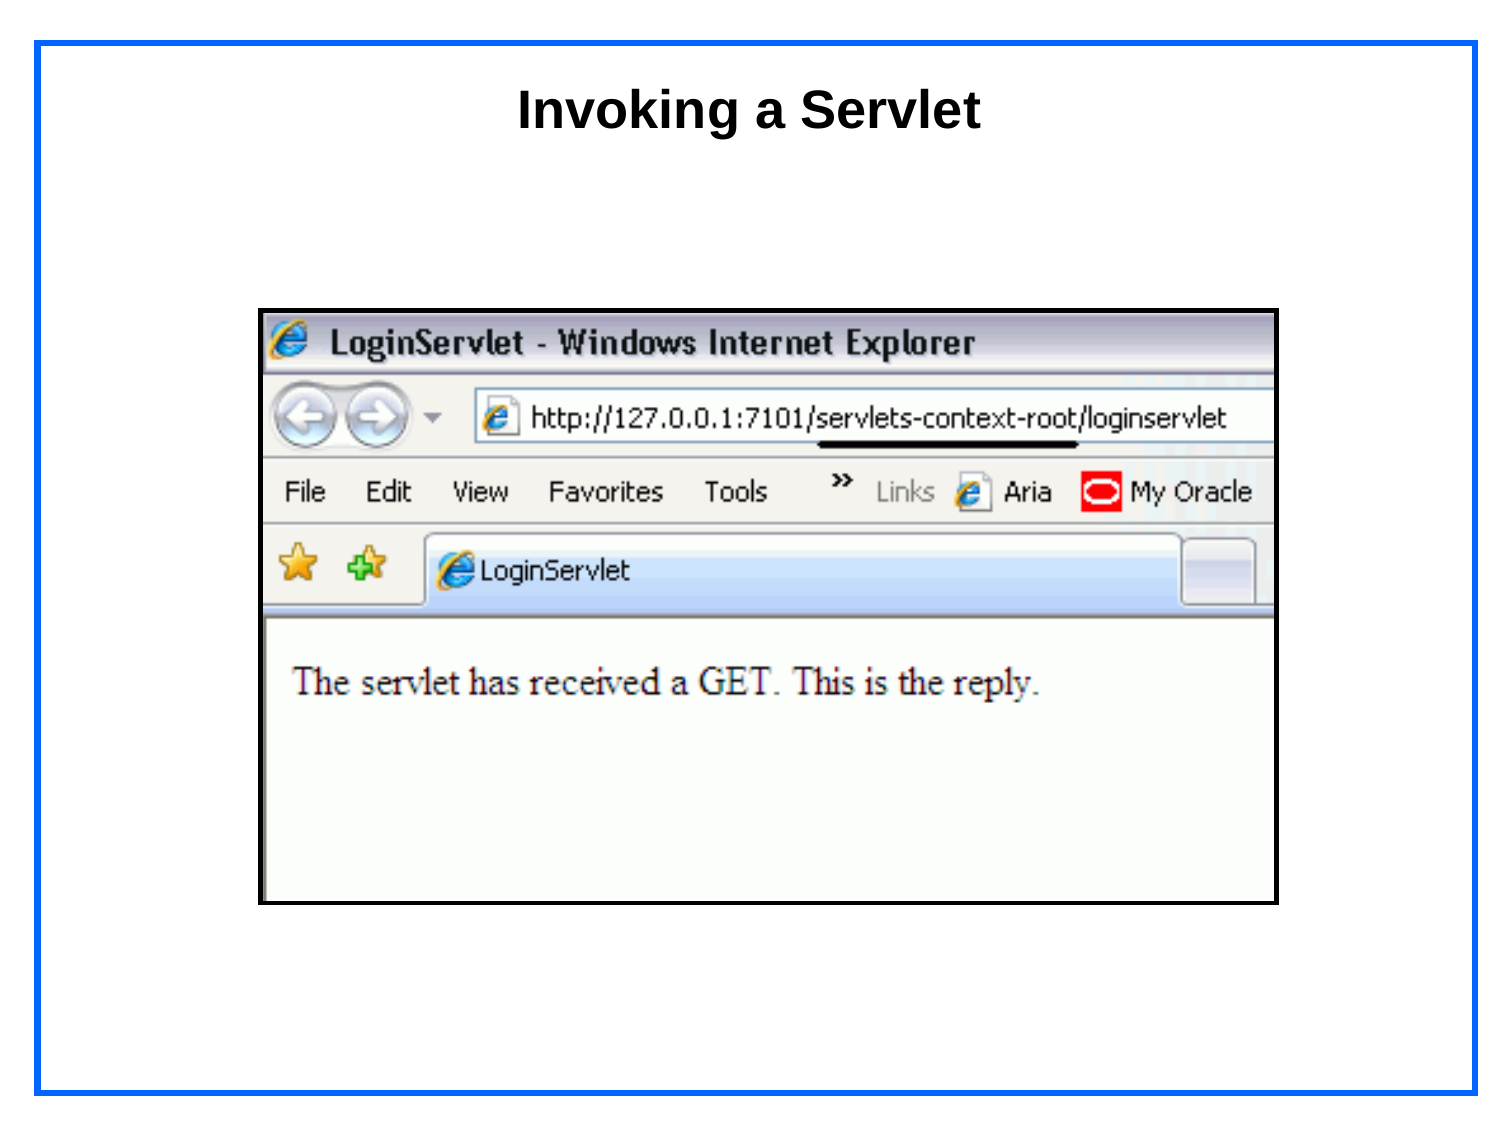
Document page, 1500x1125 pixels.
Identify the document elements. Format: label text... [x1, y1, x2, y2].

title Invoking a Servlet [99, 71, 1400, 217]
text_box [37, 42, 1475, 1093]
picture [262, 312, 1275, 901]
